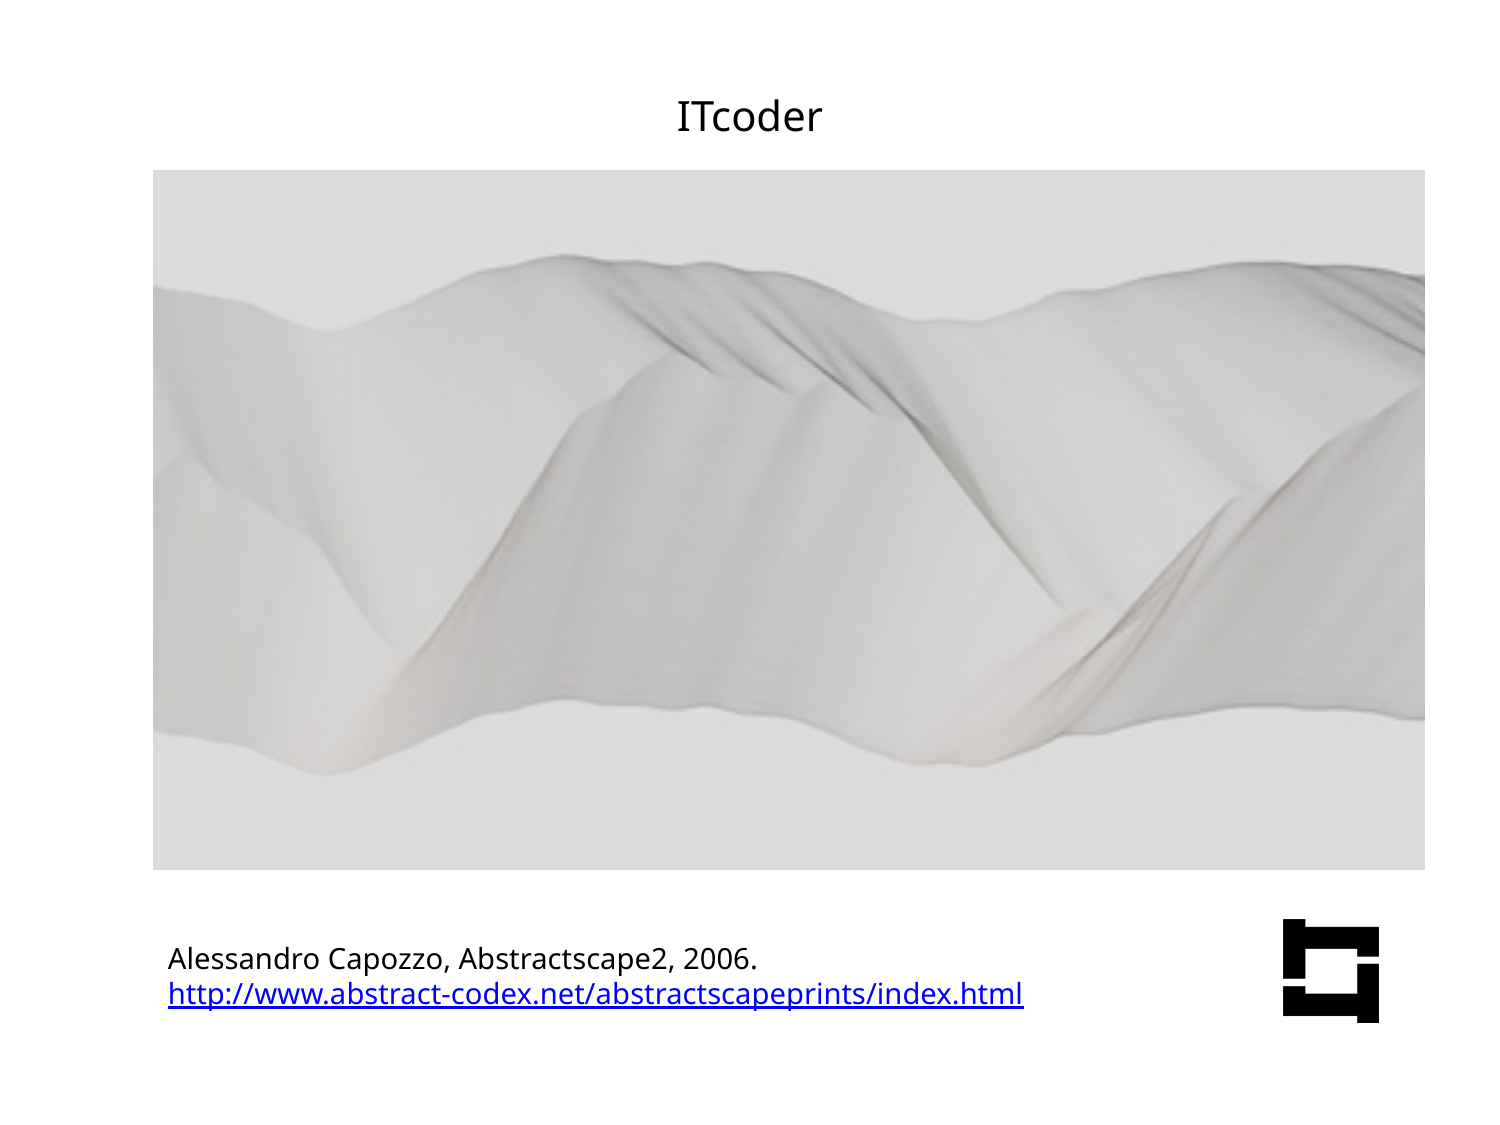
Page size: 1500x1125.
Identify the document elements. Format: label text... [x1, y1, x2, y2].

text_box Alessandro Capozzo, Abstractscape2, 2006. http://www.abstract-codex.net/abstractscapeprints/index.html [153, 932, 1231, 1023]
title ITcoder [75, 20, 1425, 209]
picture [1236, 918, 1426, 1023]
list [152, 170, 1426, 871]
